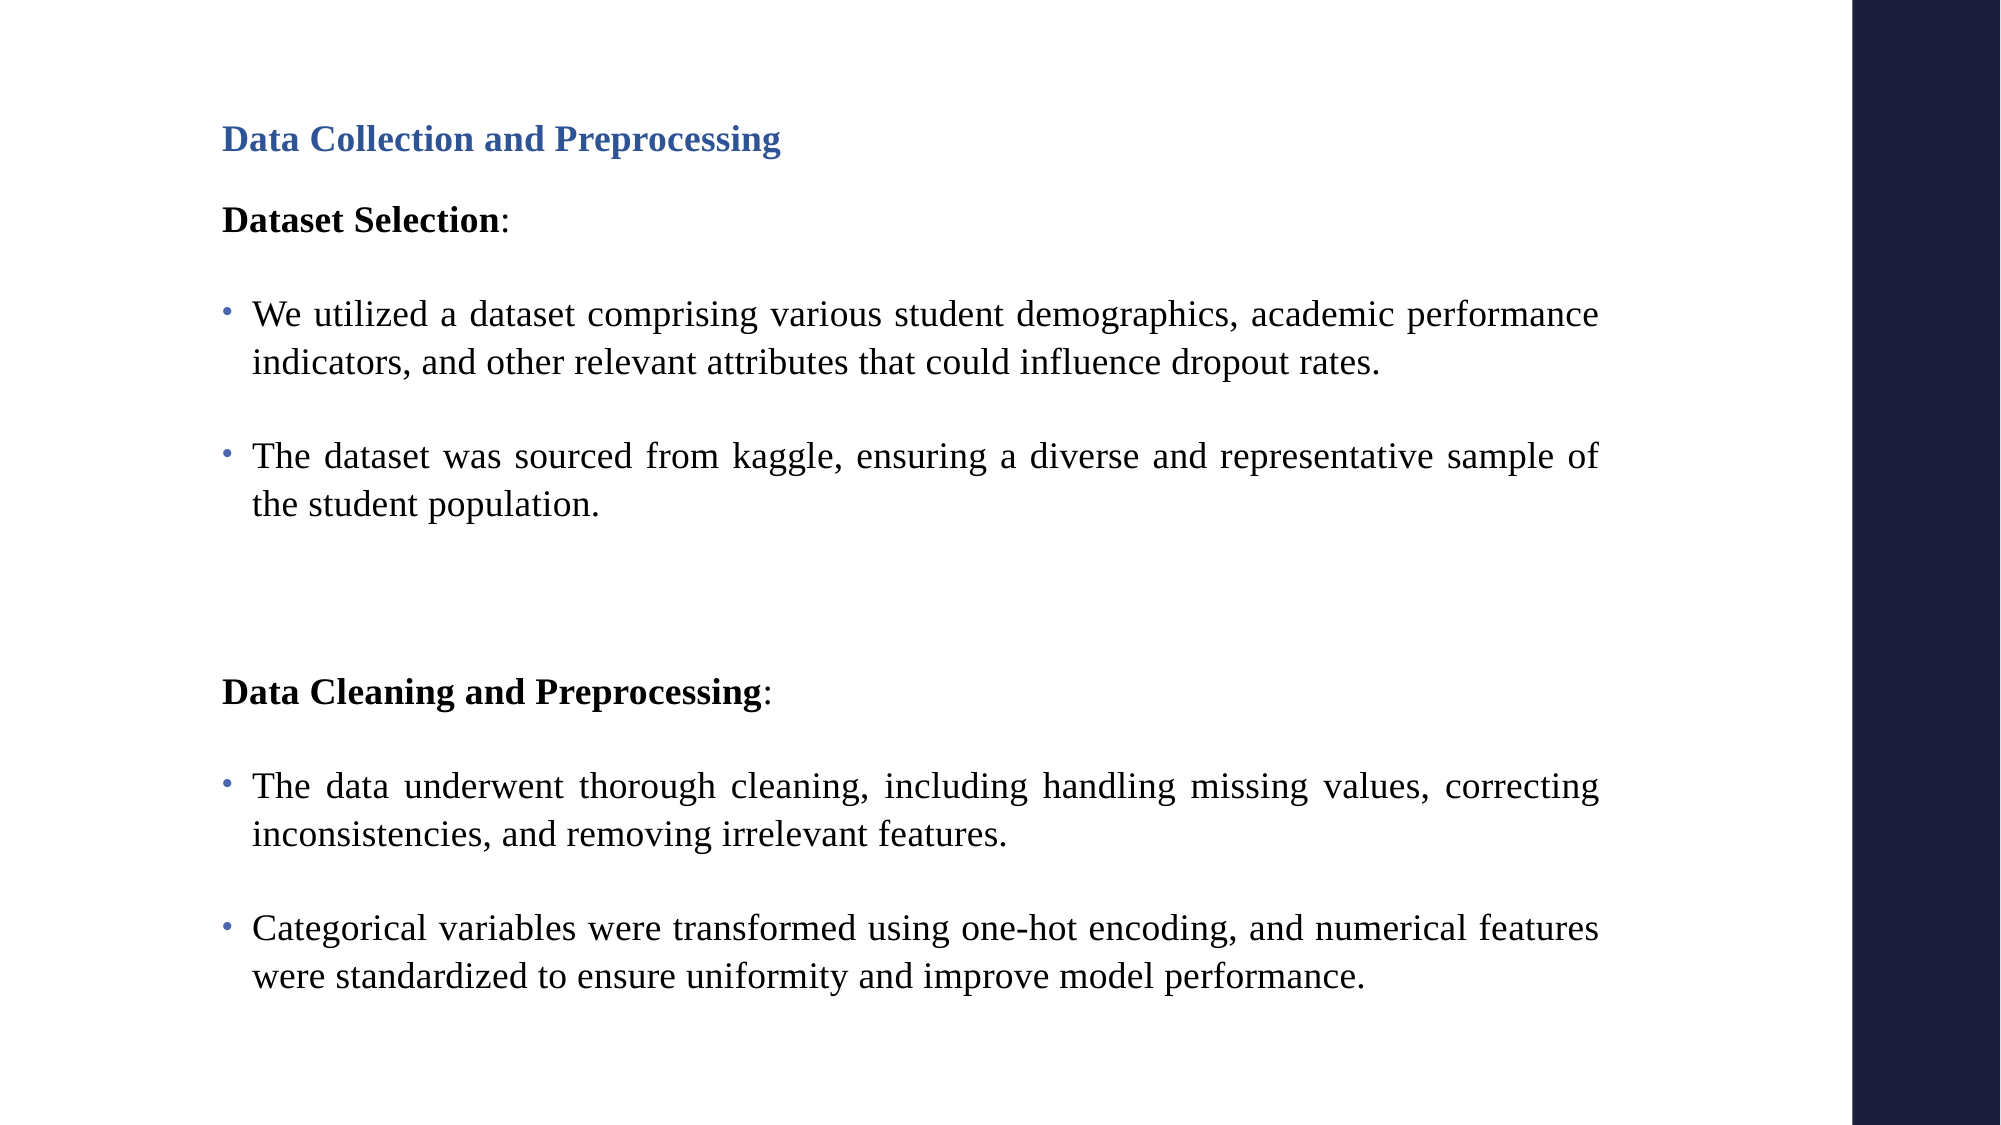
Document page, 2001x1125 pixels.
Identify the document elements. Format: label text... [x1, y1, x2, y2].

list Data Collection and Preprocessing Dataset Selection: We utilized a dataset comprising various student demographics, academic performance indicators, and other relevant attributes that could influence dropout rates. The dataset was sourced from kaggle, ensuring a diverse and representative sample of the student population. Data Cleaning and Preprocessing: The data underwent thorough cleaning, including handling missing values, correcting inconsistencies, and removing irrelevant features. Categorical variables were transformed using one-hot encoding, and numerical features were standardized to ensure uniformity and improve model performance. [206, 102, 1617, 1014]
